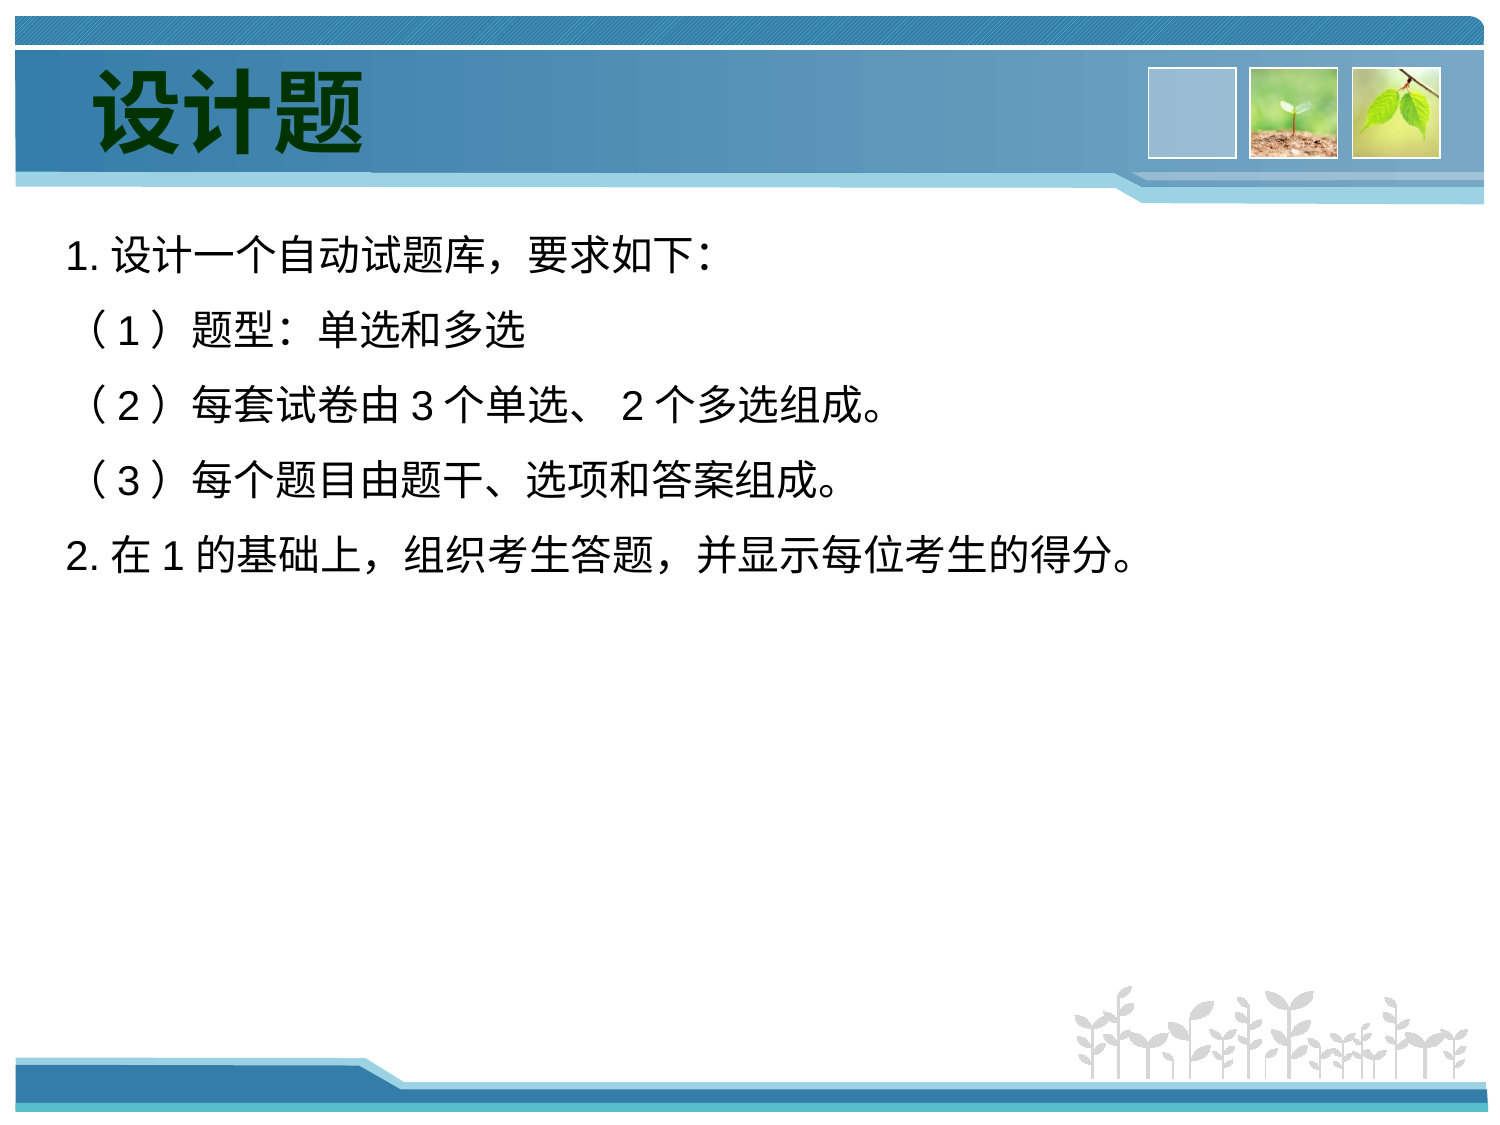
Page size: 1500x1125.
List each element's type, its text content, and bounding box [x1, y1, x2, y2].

text_box 设计题 [74, 38, 1138, 182]
picture [1251, 69, 1337, 157]
picture [1353, 69, 1439, 157]
text_box 1.设计一个自动试题库，要求如下： （1）题型：单选和多选 （2）每套试卷由3个单选、2个多选组成。 （3）每个题目由题干、选项和答案组成。 2.在1的基础上，组织考生答题，并显示每位考生的得分。 [50, 196, 1468, 661]
